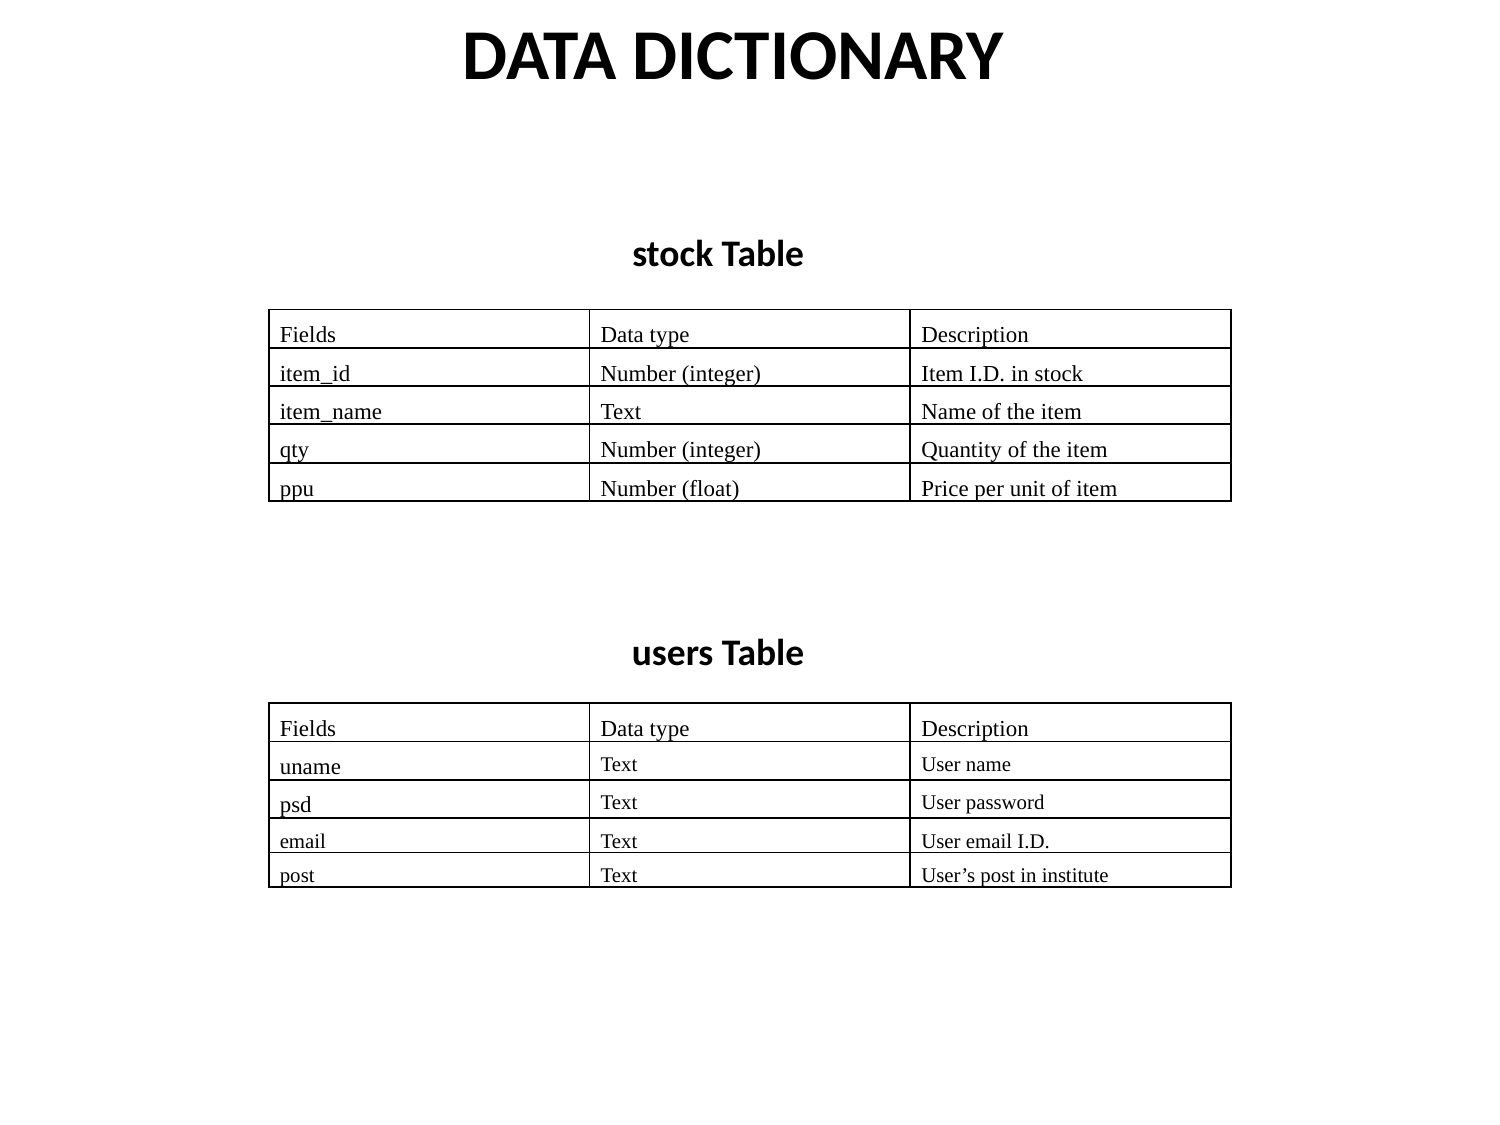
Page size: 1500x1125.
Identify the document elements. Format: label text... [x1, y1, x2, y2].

table_cell item_name [270, 387, 589, 423]
table_cell Number (integer) [590, 425, 909, 462]
table_cell ppu [270, 464, 589, 500]
table_cell Item I.D. in stock [911, 349, 1230, 385]
table_header Data type [590, 310, 909, 347]
table_cell User name [911, 742, 1230, 779]
table_cell Text [590, 387, 909, 423]
table_cell Text [590, 742, 909, 779]
table_cell User’s post in institute [911, 853, 1230, 886]
table_cell Text [590, 819, 909, 852]
table_header Description [911, 310, 1230, 347]
table_cell Price per unit of item [911, 464, 1230, 500]
table_header Fields [270, 704, 589, 741]
table_cell Number (float) [590, 464, 909, 500]
table_header Description [911, 704, 1230, 741]
table_cell Text [590, 781, 909, 817]
table_cell psd [270, 781, 589, 817]
table_cell qty [270, 425, 589, 462]
table_cell Quantity of the item [911, 425, 1230, 462]
table_header Fields [270, 310, 589, 347]
table_cell item_id [270, 349, 589, 385]
table_cell Name of the item [911, 387, 1230, 423]
table_cell Text [590, 853, 909, 886]
text_box stock Table [617, 222, 820, 327]
table_cell User password [911, 781, 1230, 817]
table_cell post [270, 853, 589, 886]
table_cell email [270, 819, 589, 852]
table_cell User email I.D. [911, 819, 1230, 852]
title DATA DICTIONARY [58, 0, 1409, 188]
table_cell uname [270, 742, 589, 779]
table_cell Number (integer) [590, 349, 909, 385]
text_box users Table [617, 621, 820, 726]
table_header Data type [590, 704, 909, 741]
